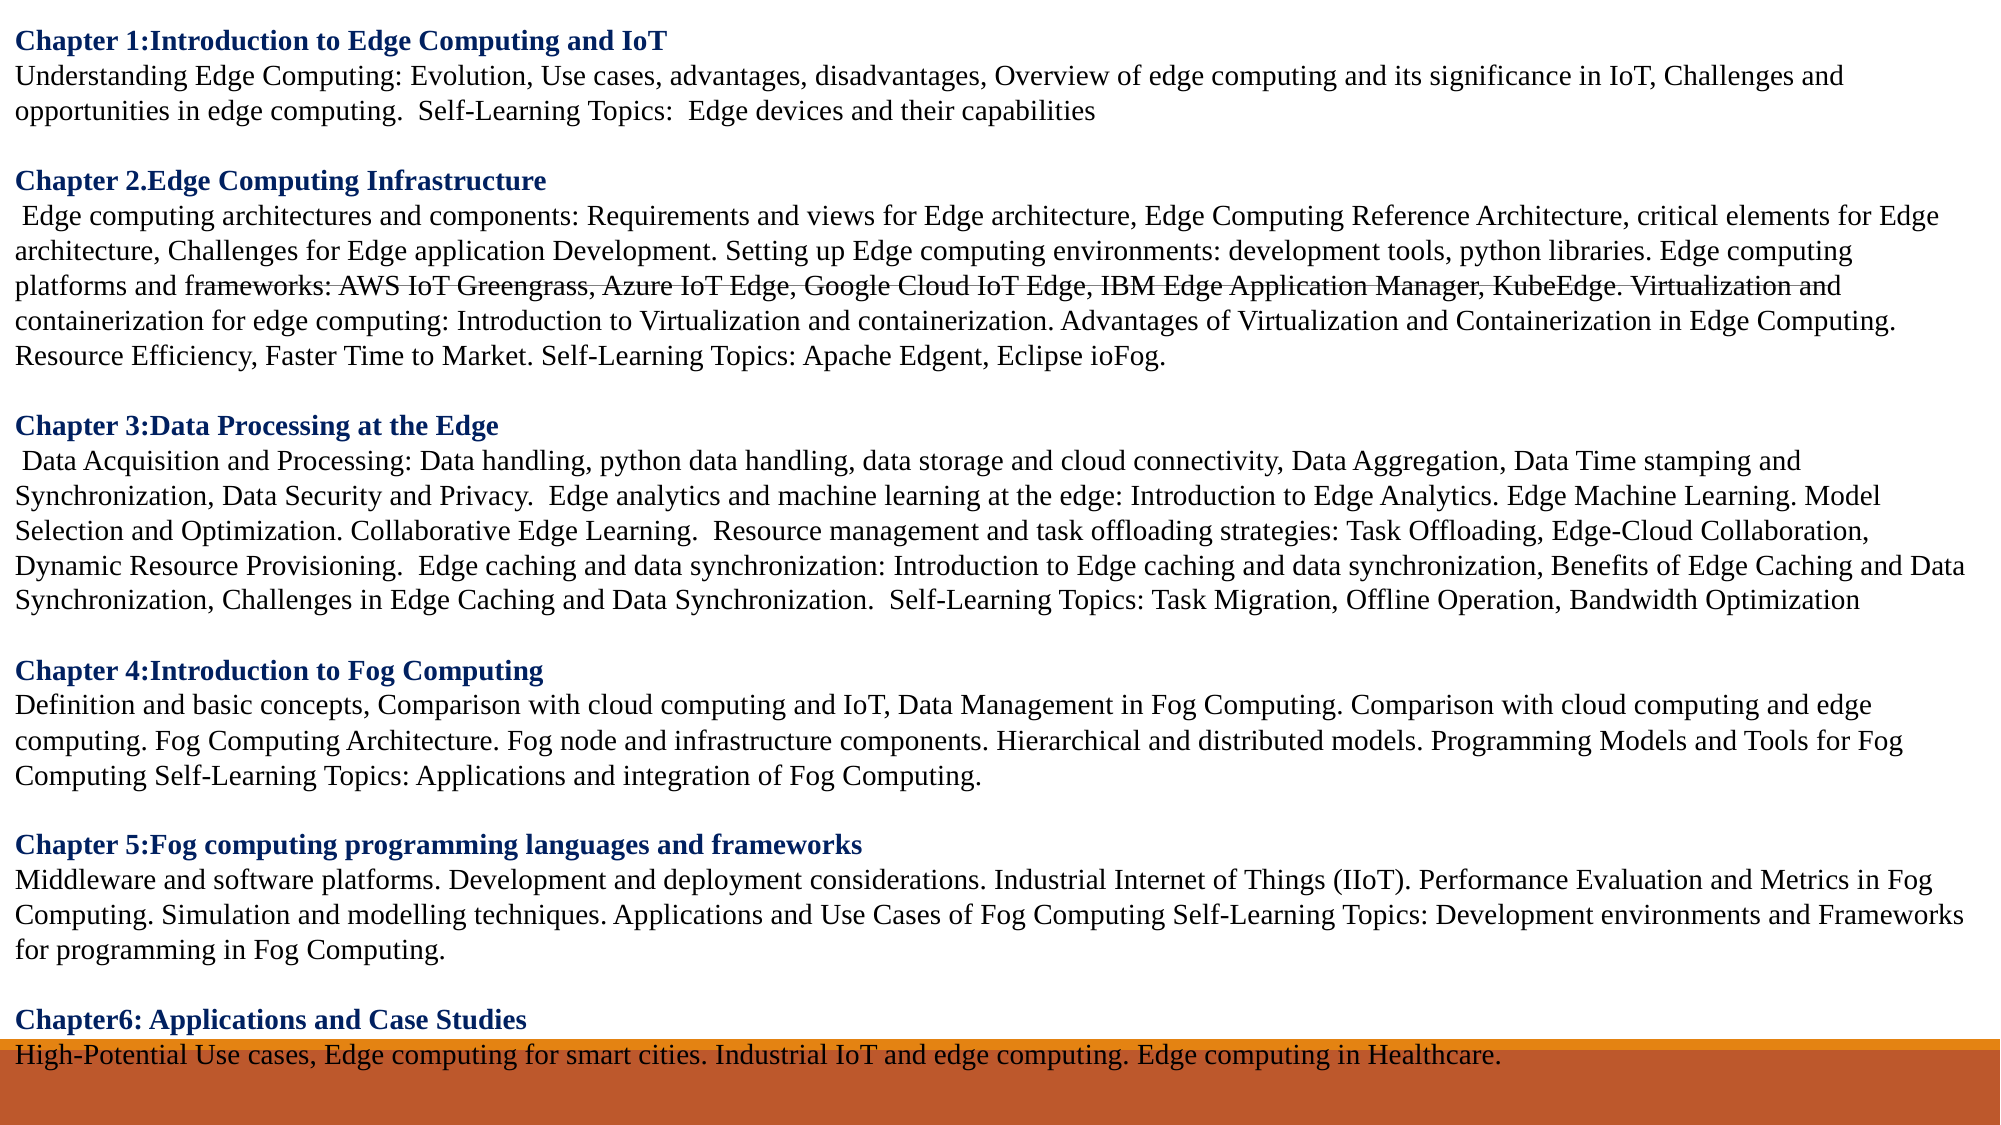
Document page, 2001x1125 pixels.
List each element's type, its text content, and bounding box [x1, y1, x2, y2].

text_box Chapter 1:Introduction to Edge Computing and IoT Understanding Edge Computing: Evolution, Use cases, advantages, disadvantages, Overview of edge computing and its significance in IoT, Challenges and opportunities in edge computing. Self-Learning Topics: Edge devices and their capabilities Chapter 2.Edge Computing Infrastructure Edge computing architectures and components: Requirements and views for Edge architecture, Edge Computing Reference Architecture, critical elements for Edge architecture, Challenges for Edge application Development. Setting up Edge computing environments: development tools, python libraries. Edge computing platforms and frameworks: AWS IoT Greengrass, Azure IoT Edge, Google Cloud IoT Edge, IBM Edge Application Manager, KubeEdge. Virtualization and containerization for edge computing: Introduction to Virtualization and containerization. Advantages of Virtualization and Containerization in Edge Computing. Resource Efficiency, Faster Time to Market. Self-Learning Topics: Apache Edgent, Eclipse ioFog. Chapter 3:Data Processing at the Edge Data Acquisition and Processing: Data handling, python data handling, data storage and cloud connectivity, Data Aggregation, Data Time stamping and Synchronization, Data Security and Privacy. Edge analytics and machine learning at the edge: Introduction to Edge Analytics. Edge Machine Learning. Model Selection and Optimization. Collaborative Edge Learning. Resource management and task offloading strategies: Task Offloading, Edge-Cloud Collaboration, Dynamic Resource Provisioning. Edge caching and data synchronization: Introduction to Edge caching and data synchronization, Benefits of Edge Caching and Data Synchronization, Challenges in Edge Caching and Data Synchronization. Self-Learning Topics: Task Migration, Offline Operation, Bandwidth Optimization Chapter 4:Introduction to Fog Computing Definition and basic concepts, Comparison with cloud computing and IoT, Data Management in Fog Computing. Comparison with cloud computing and edge computing. Fog Computing Architecture. Fog node and infrastructure components. Hierarchical and distributed models. Programming Models and Tools for Fog Computing Self-Learning Topics: Applications and integration of Fog Computing. Chapter 5:Fog computing programming languages and frameworks Middleware and software platforms. Development and deployment considerations. Industrial Internet of Things (IIoT). Performance Evaluation and Metrics in Fog Computing. Simulation and modelling techniques. Applications and Use Cases of Fog Computing Self-Learning Topics: Development environments and Frameworks for programming in Fog Computing. Chapter6: Applications and Case Studies High-Potential Use cases, Edge computing for smart cities. Industrial IoT and edge computing. Edge computing in Healthcare. [0, 14, 1984, 1113]
